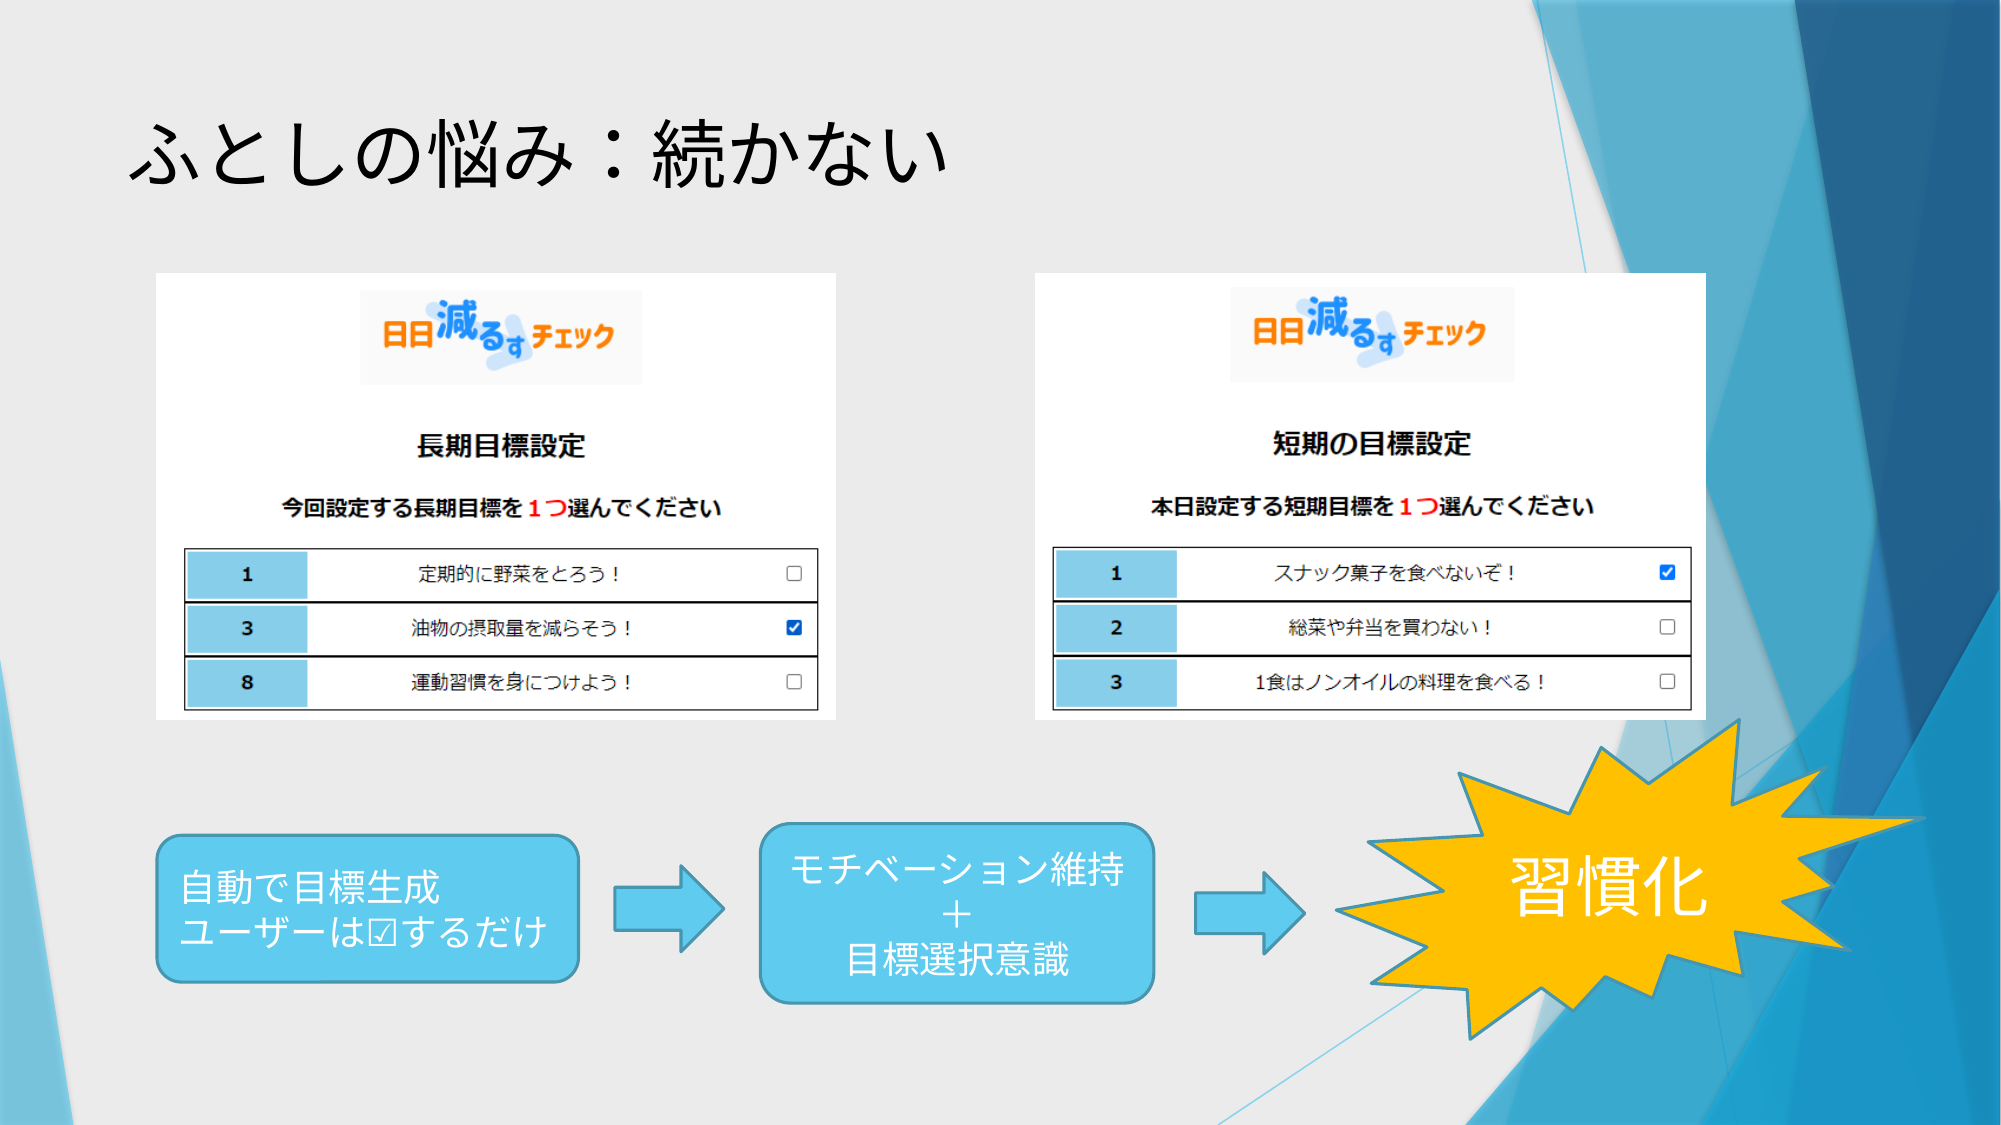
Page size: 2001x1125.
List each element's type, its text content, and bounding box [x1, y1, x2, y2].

picture [155, 273, 836, 720]
text_box 習慣化 [1334, 718, 1927, 1041]
title ふとしの悩み：続かない [111, 99, 1522, 317]
text_box [1194, 871, 1306, 956]
text_box モチベーション維持 ＋ 目標選択意識 [758, 822, 1156, 1005]
picture [1035, 273, 1707, 720]
text_box [613, 864, 726, 954]
text_box 自動で目標生成 ユーザーは☑するだけ [155, 833, 581, 984]
